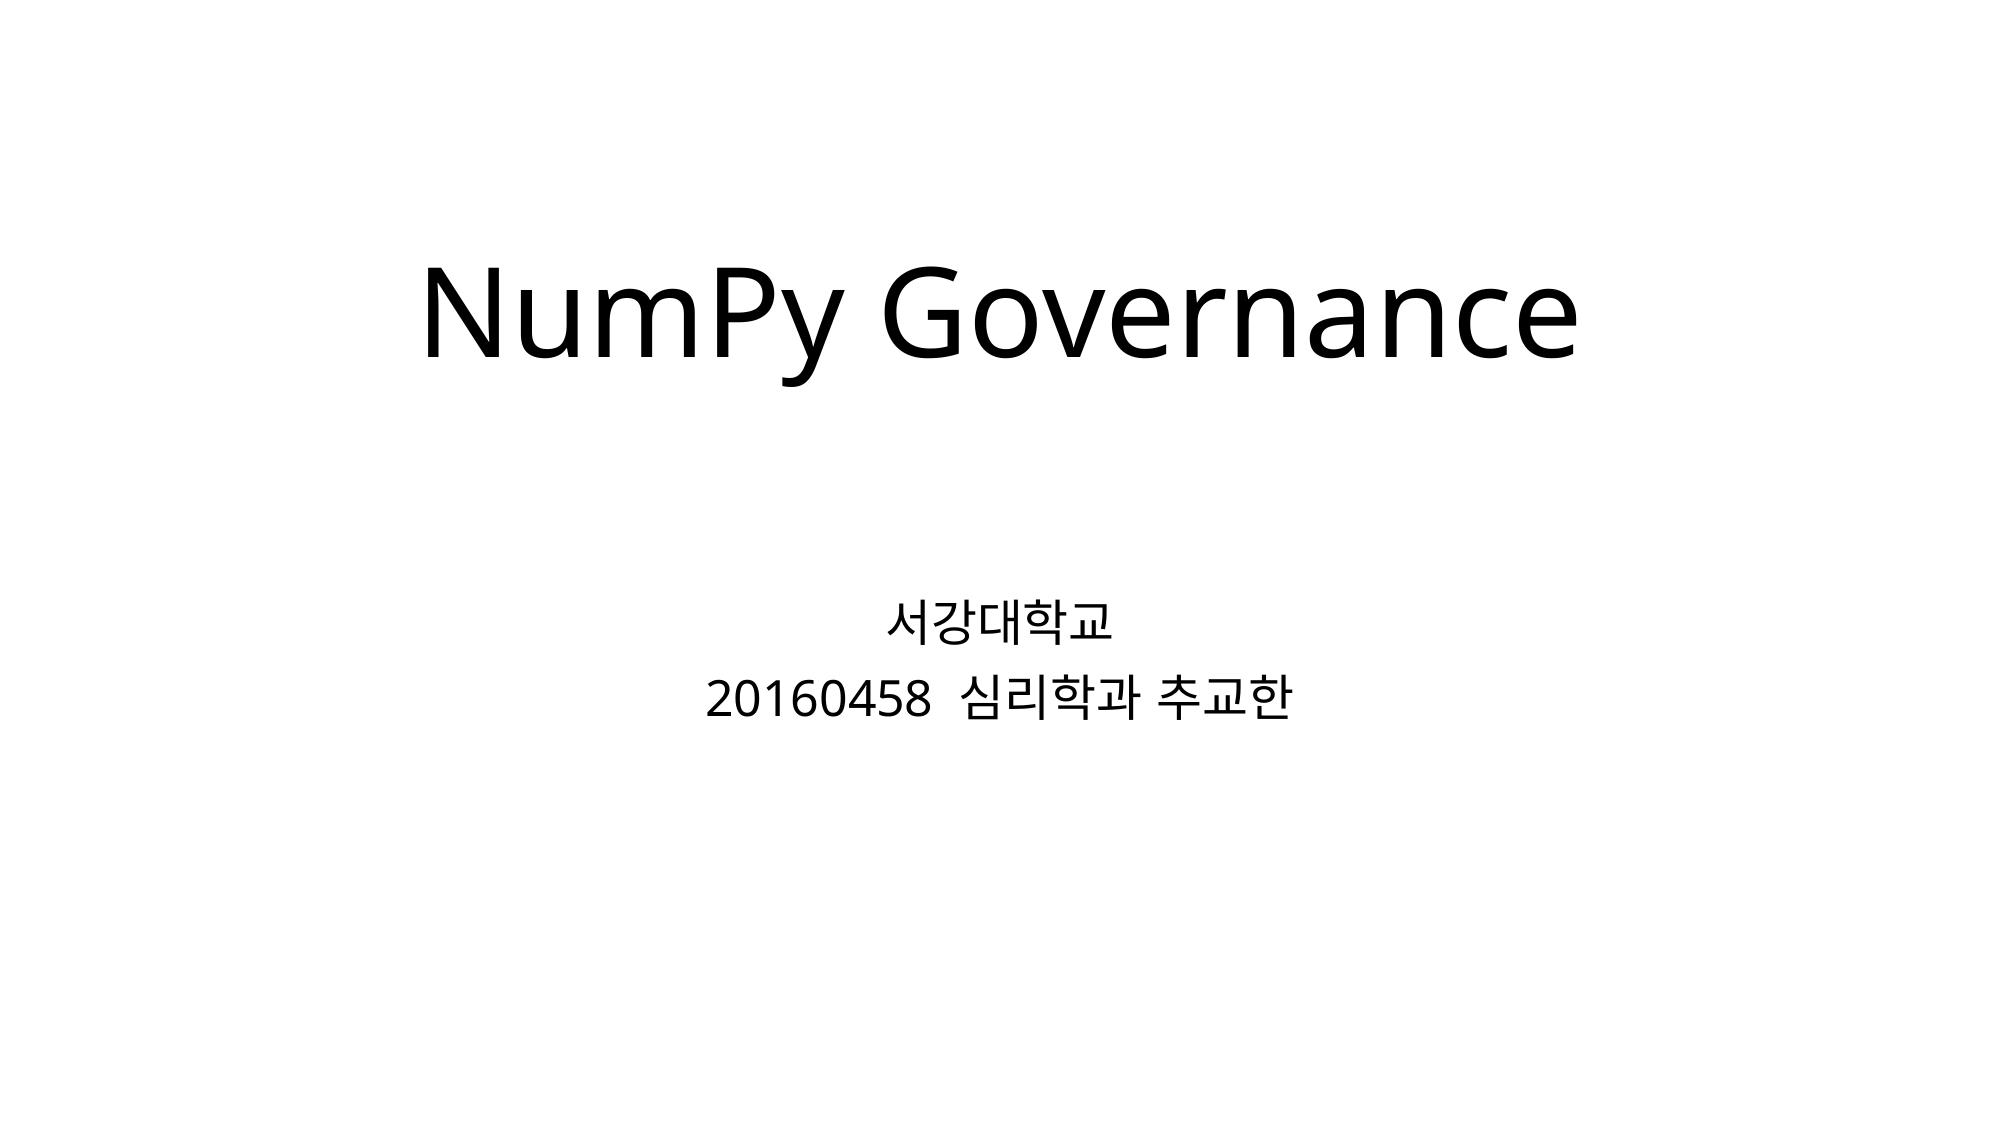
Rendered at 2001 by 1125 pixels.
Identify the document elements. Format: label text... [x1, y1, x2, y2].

subtitle 서강대학교 20160458 심리학과 추교한 [249, 590, 1750, 863]
title NumPy Governance [249, 0, 1750, 392]
